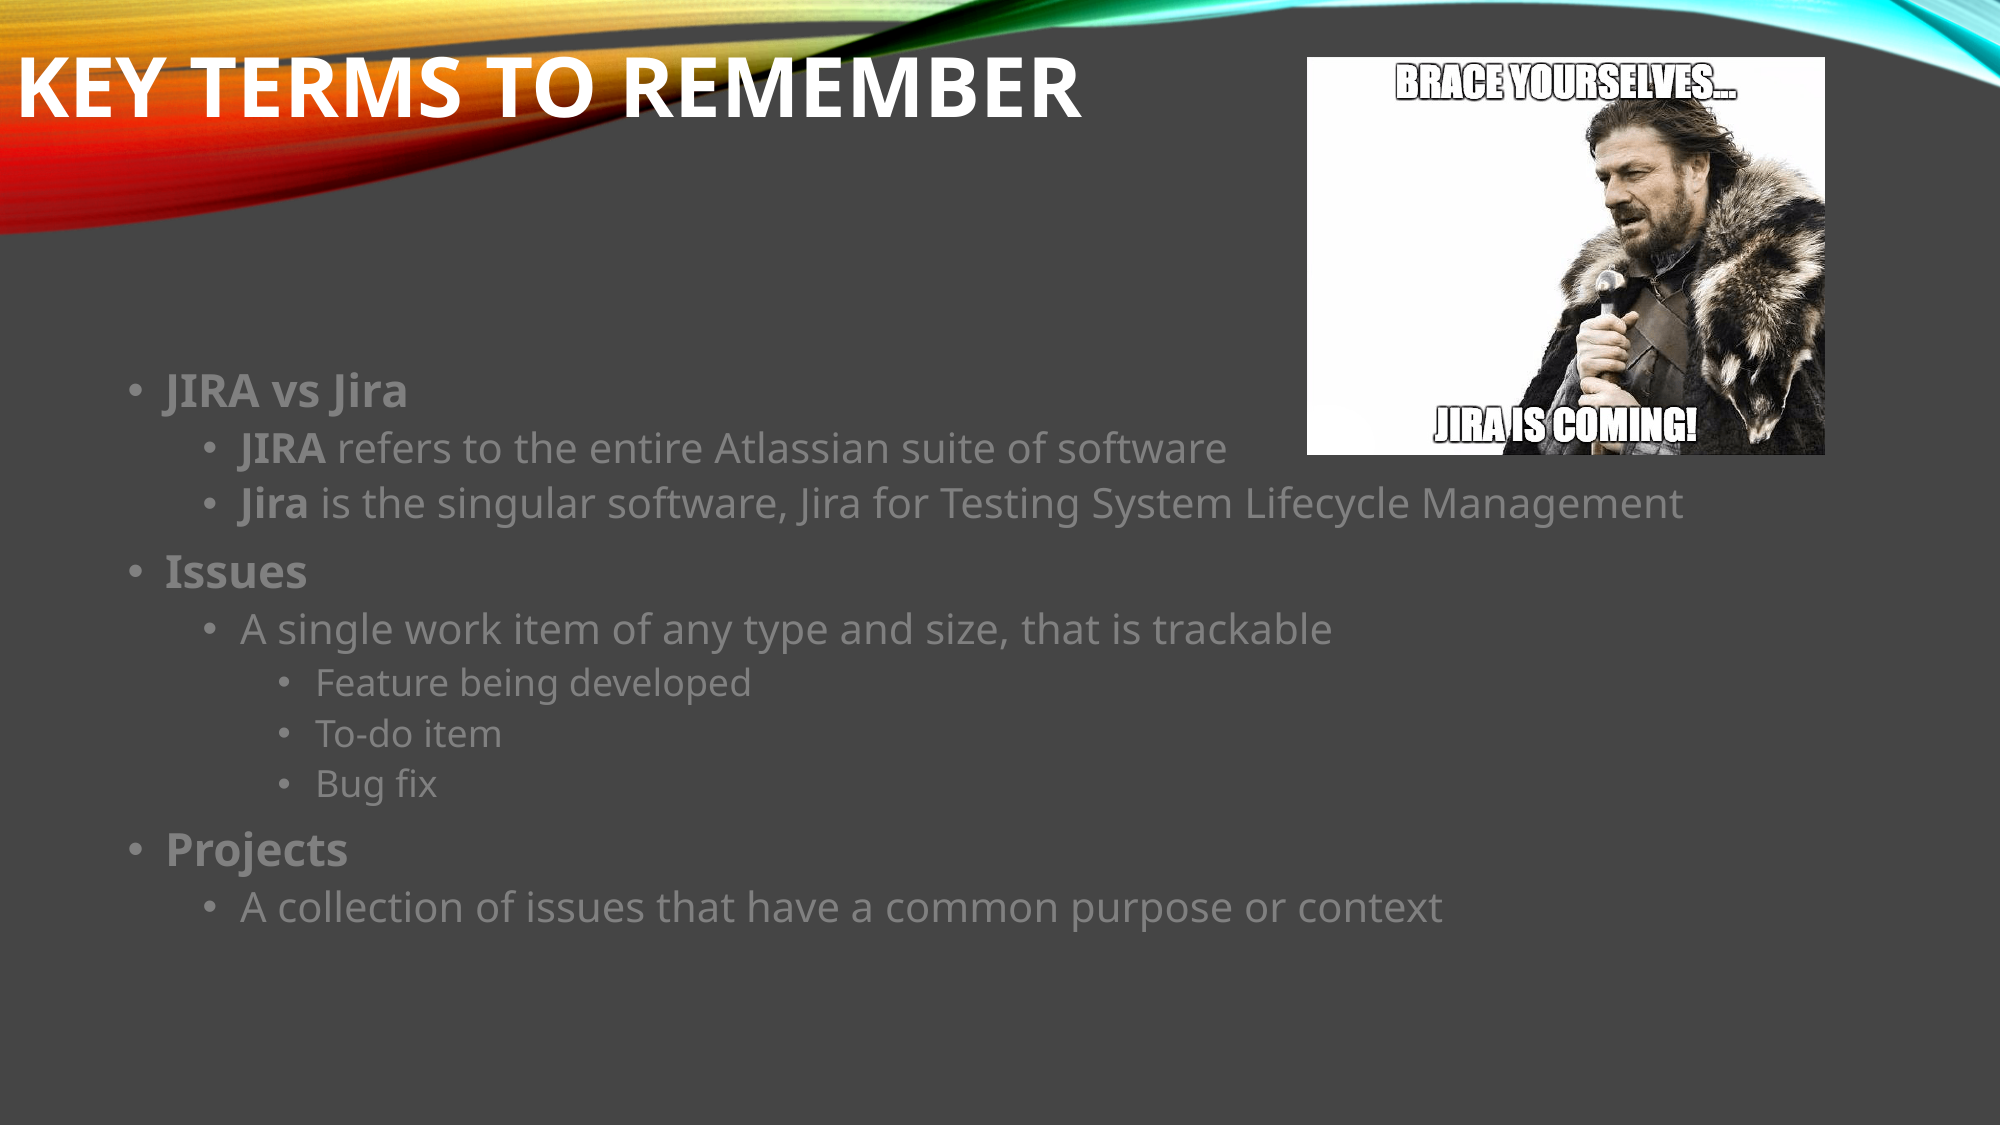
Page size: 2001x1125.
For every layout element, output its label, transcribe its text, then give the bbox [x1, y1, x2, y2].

title Key Terms to Remember [0, 0, 1255, 198]
list JIRA vs Jira JIRA refers to the entire Atlassian suite of software Jira is the singular software, Jira for Testing System Lifecycle Management Issues A single work item of any type and size, that is trackable Feature being developed To-do item Bug fix Projects A collection of issues that have a common purpose or context [112, 360, 1888, 1021]
picture [0, 0, 2000, 455]
